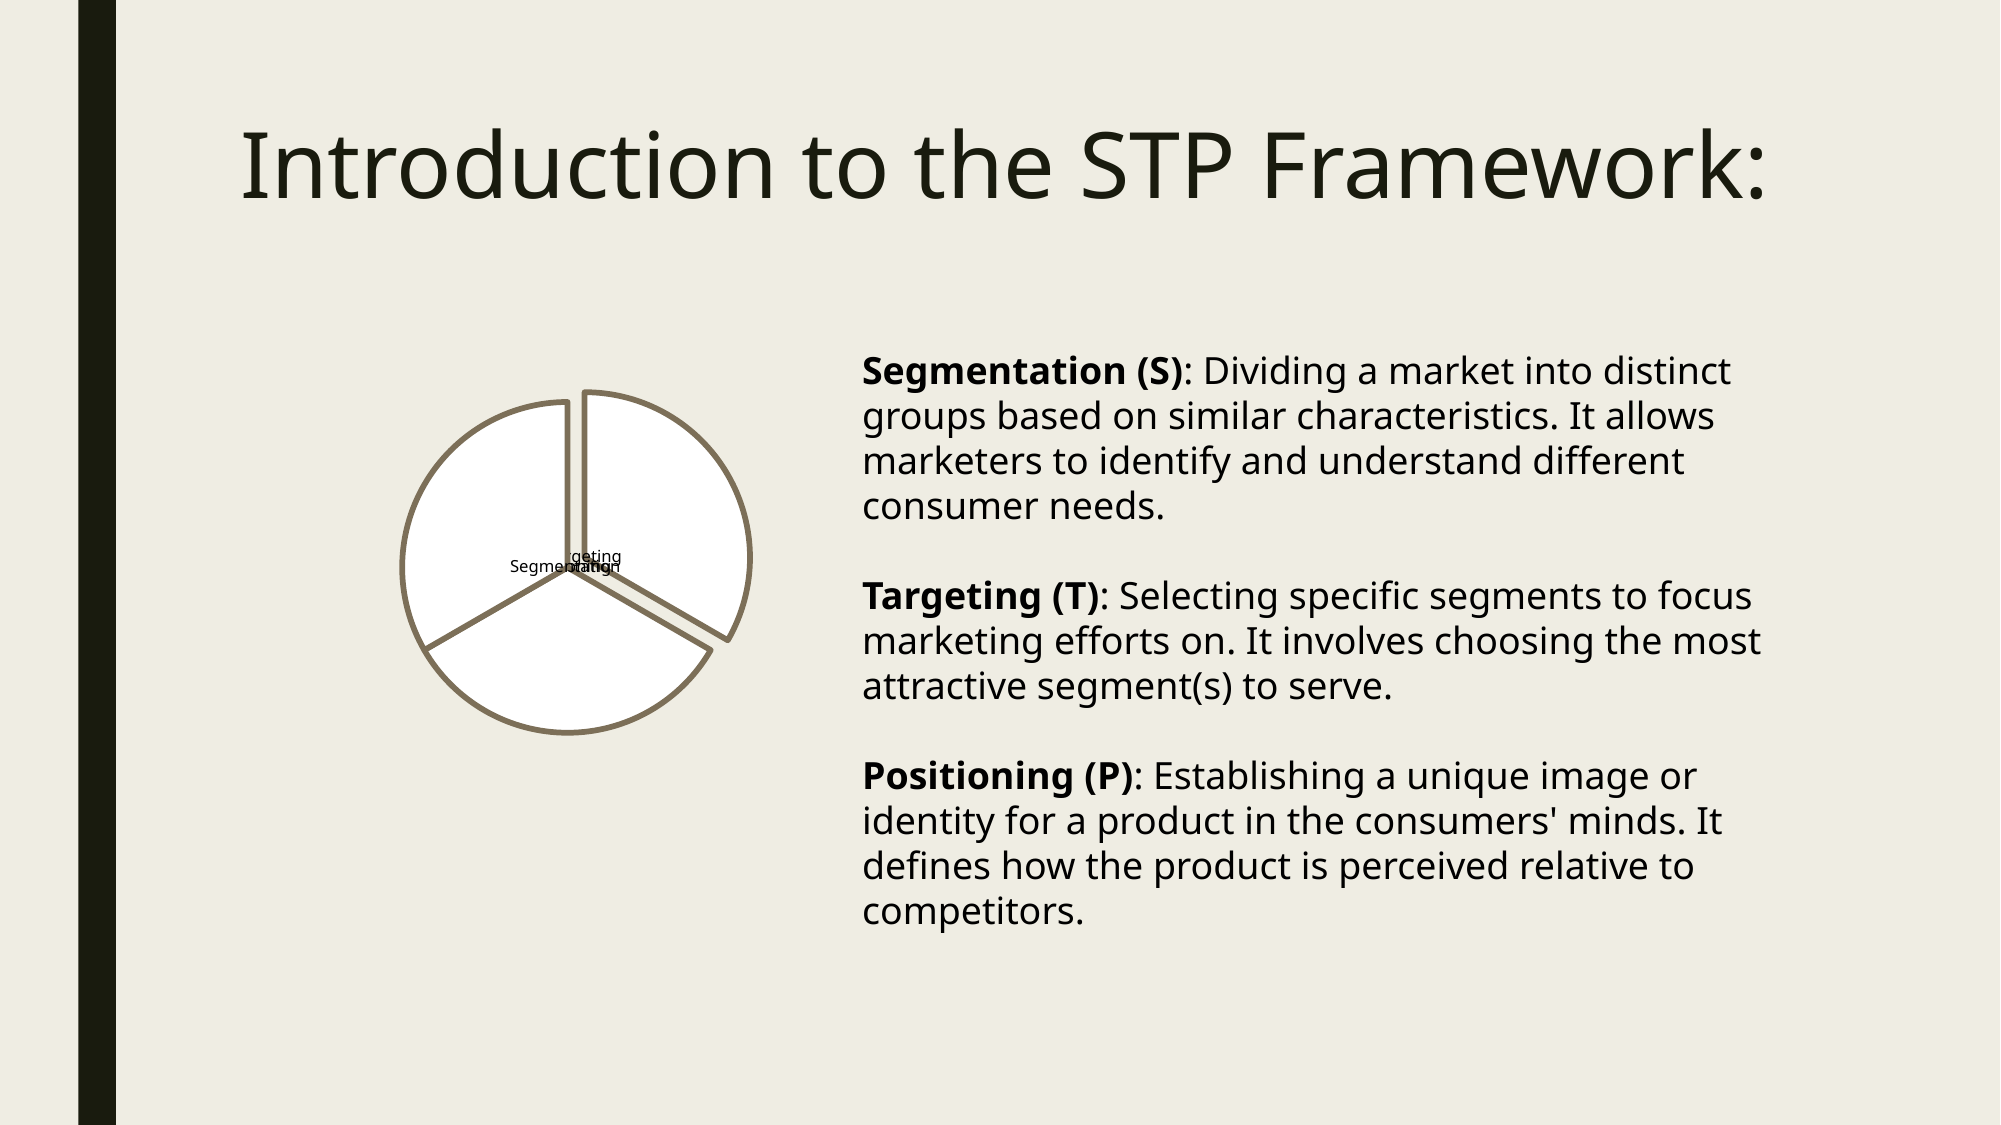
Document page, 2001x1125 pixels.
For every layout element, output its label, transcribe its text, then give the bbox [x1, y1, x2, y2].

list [224, 365, 853, 760]
text_box Segmentation (S): Dividing a market into distinct groups based on similar characteristics. It allows marketers to identify and understand different consumer needs. Targeting (T): Selecting specific segments to focus marketing efforts on. It involves choosing the most attractive segment(s) to serve. Positioning (P): Establishing a unique image or identity for a product in the consumers' minds. It defines how the product is perceived relative to competitors. [847, 339, 1800, 985]
title Introduction to the STP Framework: [225, 112, 1800, 357]
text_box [853, 284, 1775, 924]
